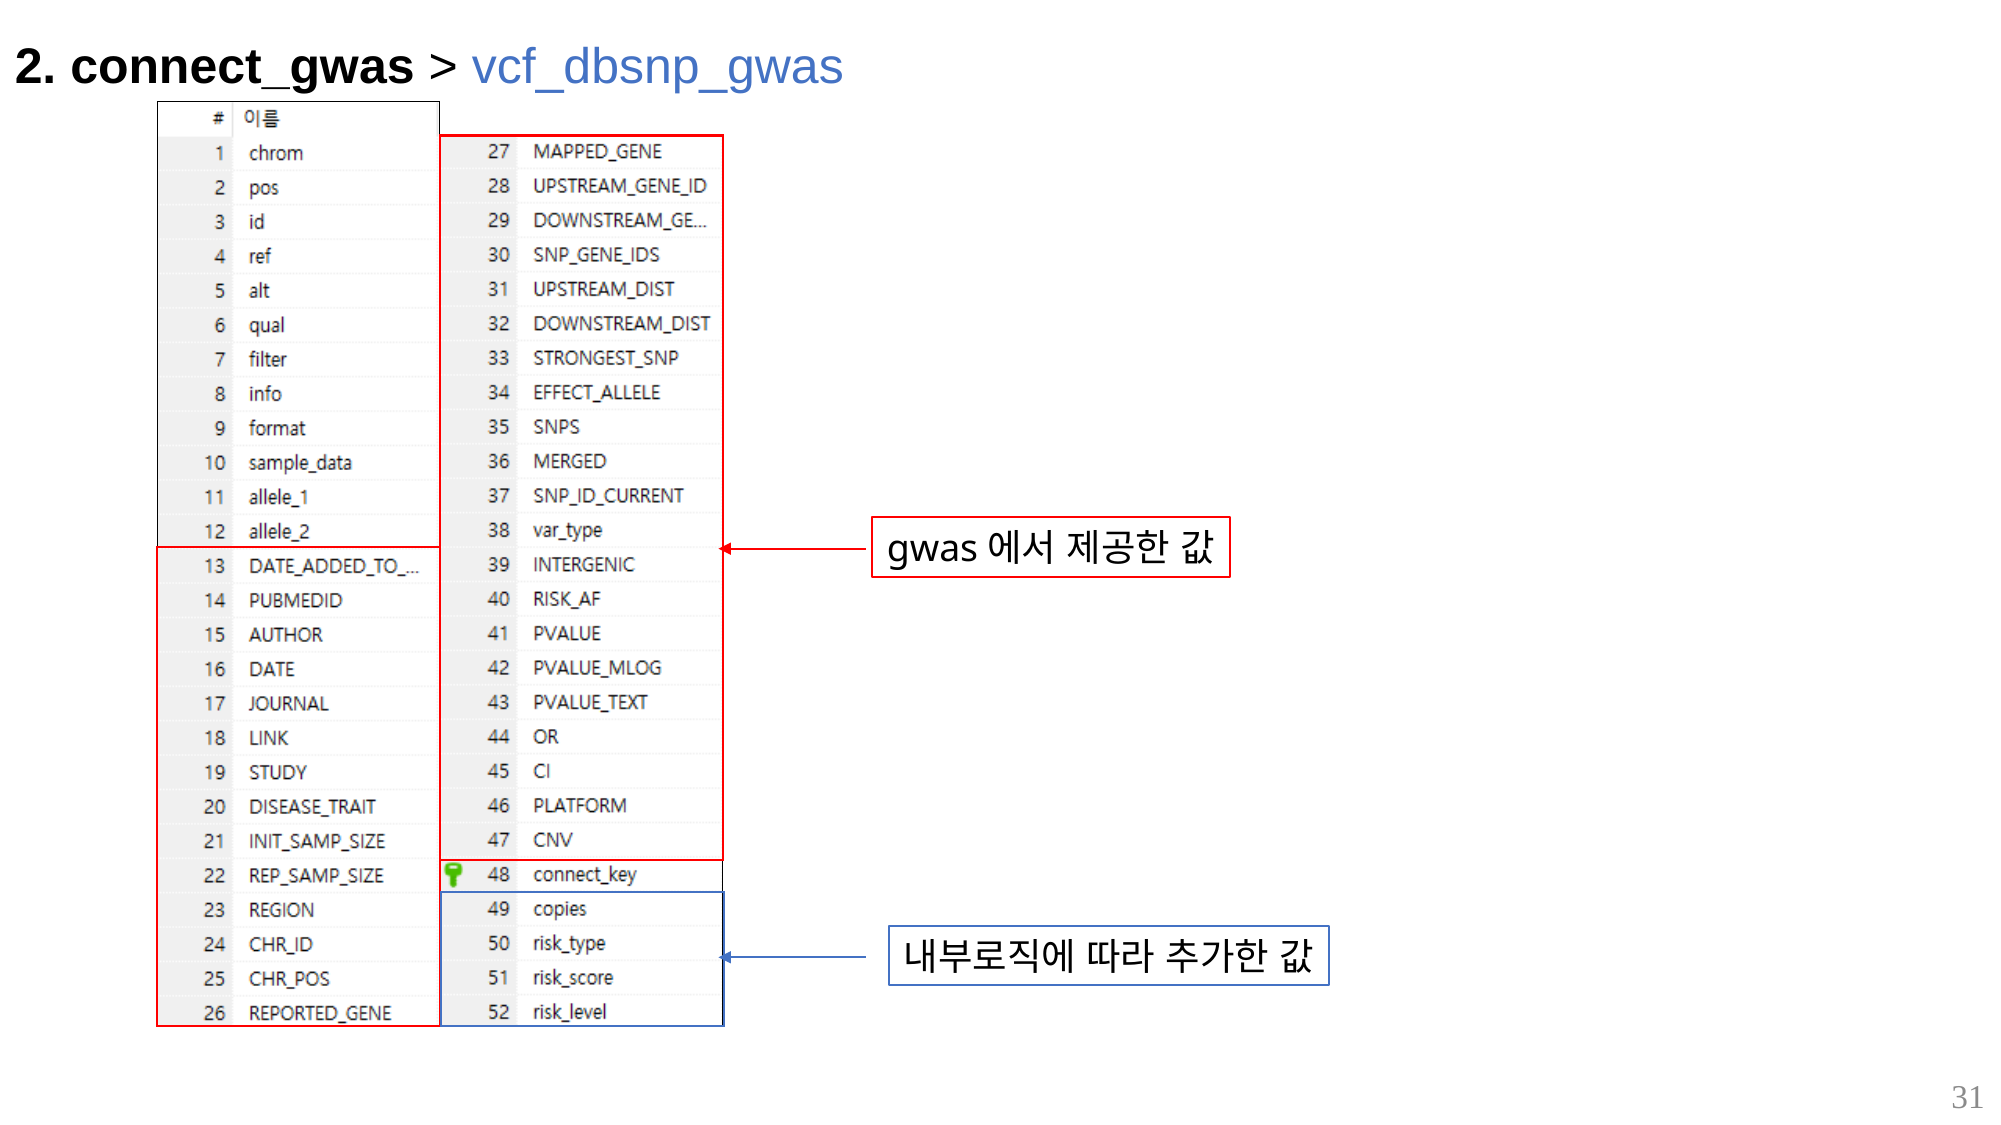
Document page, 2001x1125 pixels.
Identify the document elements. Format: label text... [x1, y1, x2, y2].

text_box gwas에서 제공한 값 [872, 517, 1231, 577]
picture [156, 101, 723, 1027]
slide_number 31 [1550, 1065, 2000, 1125]
text_box 2. connect_gwas > vcf_dbsnp_gwas [0, 0, 907, 102]
text_box 내부로직에 따라 추가한 값 [888, 925, 1330, 986]
